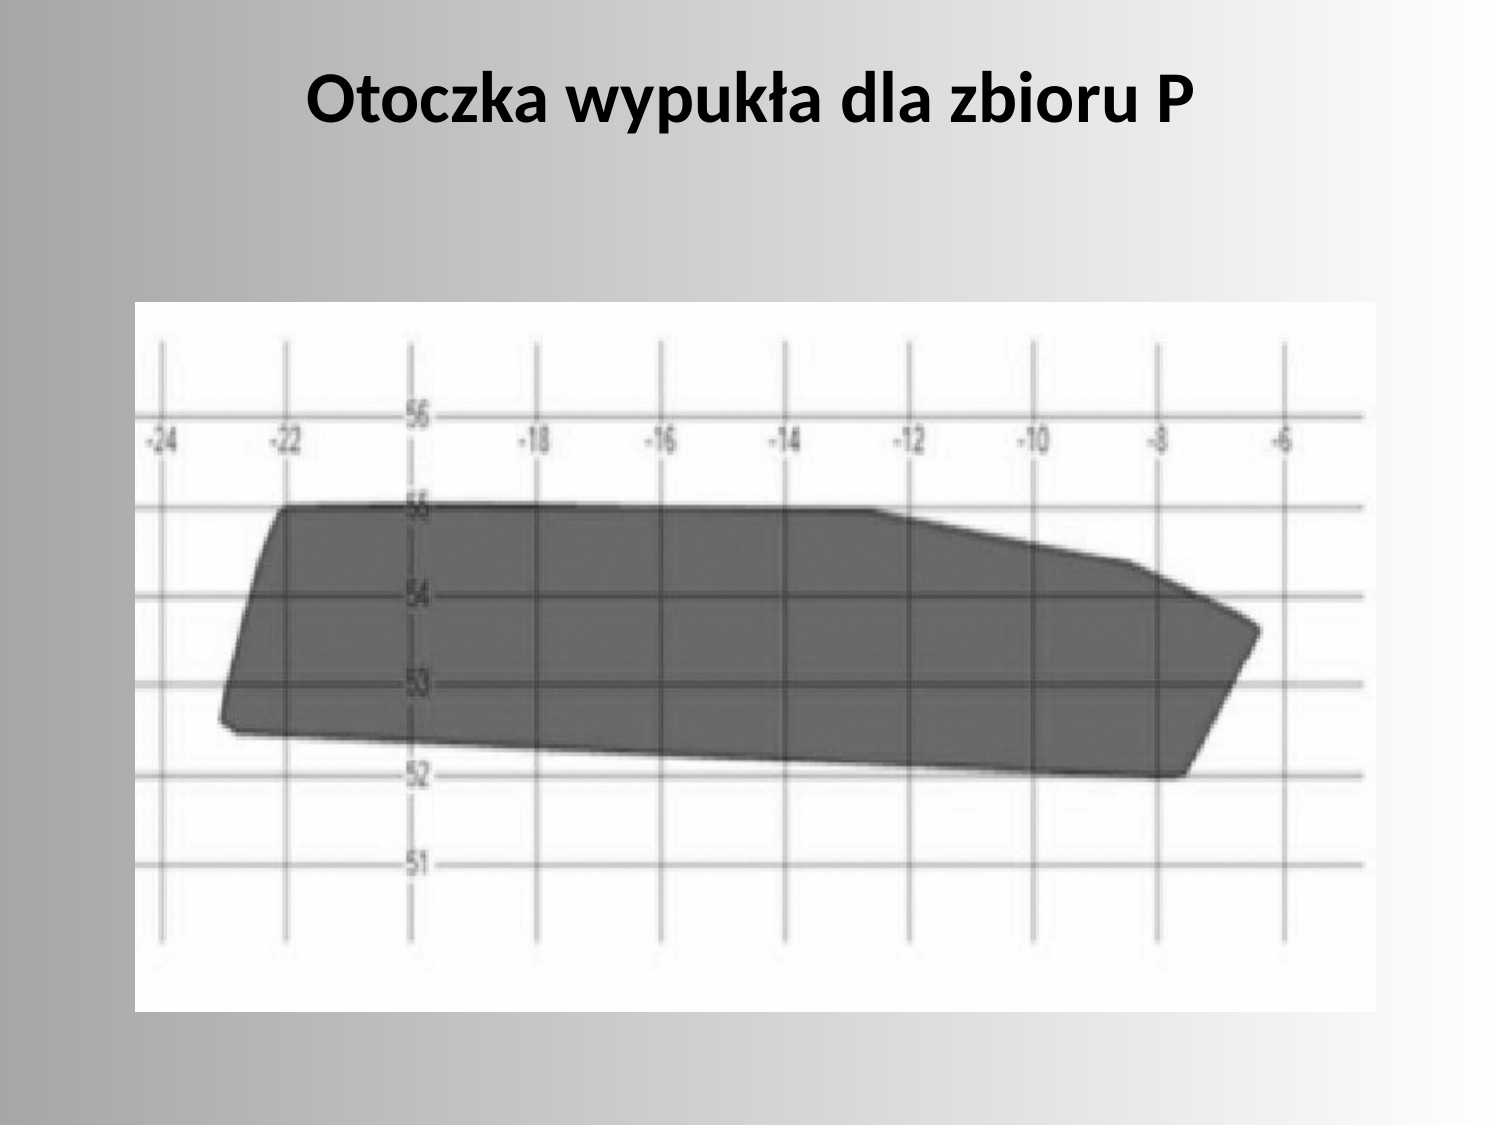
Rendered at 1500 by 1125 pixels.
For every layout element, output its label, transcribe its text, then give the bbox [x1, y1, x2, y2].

picture [135, 302, 1377, 1012]
title Otoczka wypukła dla zbioru P [76, 0, 1427, 188]
